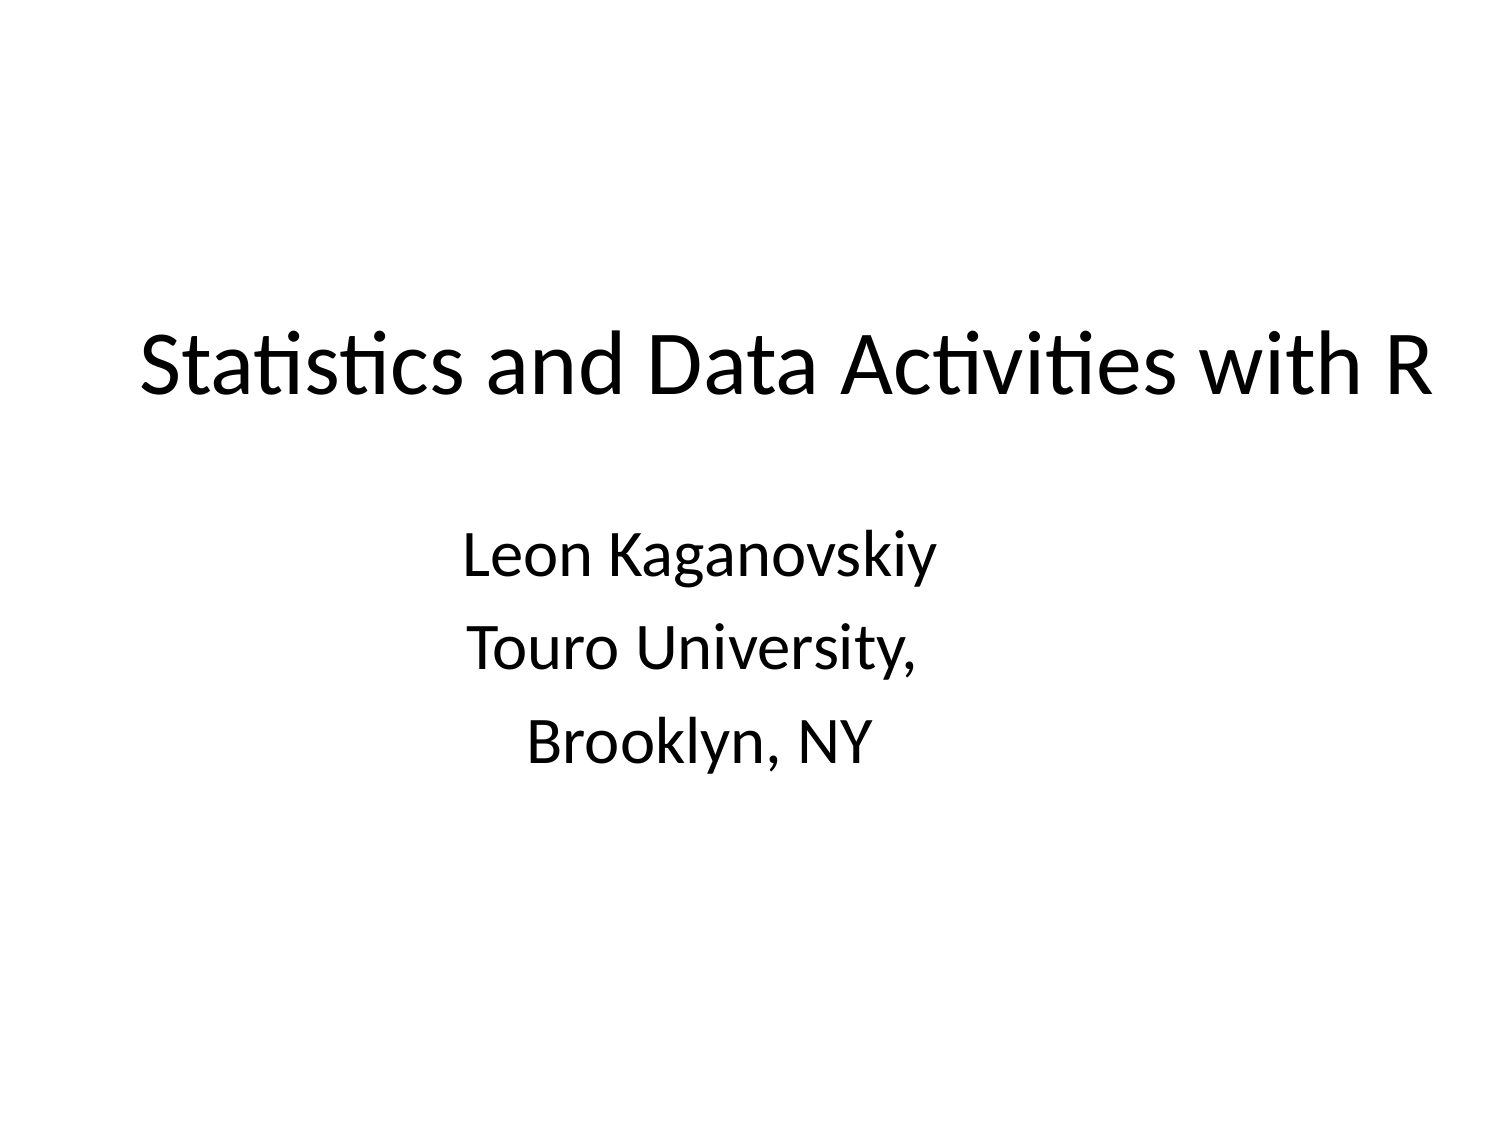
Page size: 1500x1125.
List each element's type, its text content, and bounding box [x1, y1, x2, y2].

title Statistics and Data Activities with R [112, 237, 1463, 479]
subtitle Leon Kaganovskiy Touro University, Brooklyn, NY [174, 502, 1225, 791]
